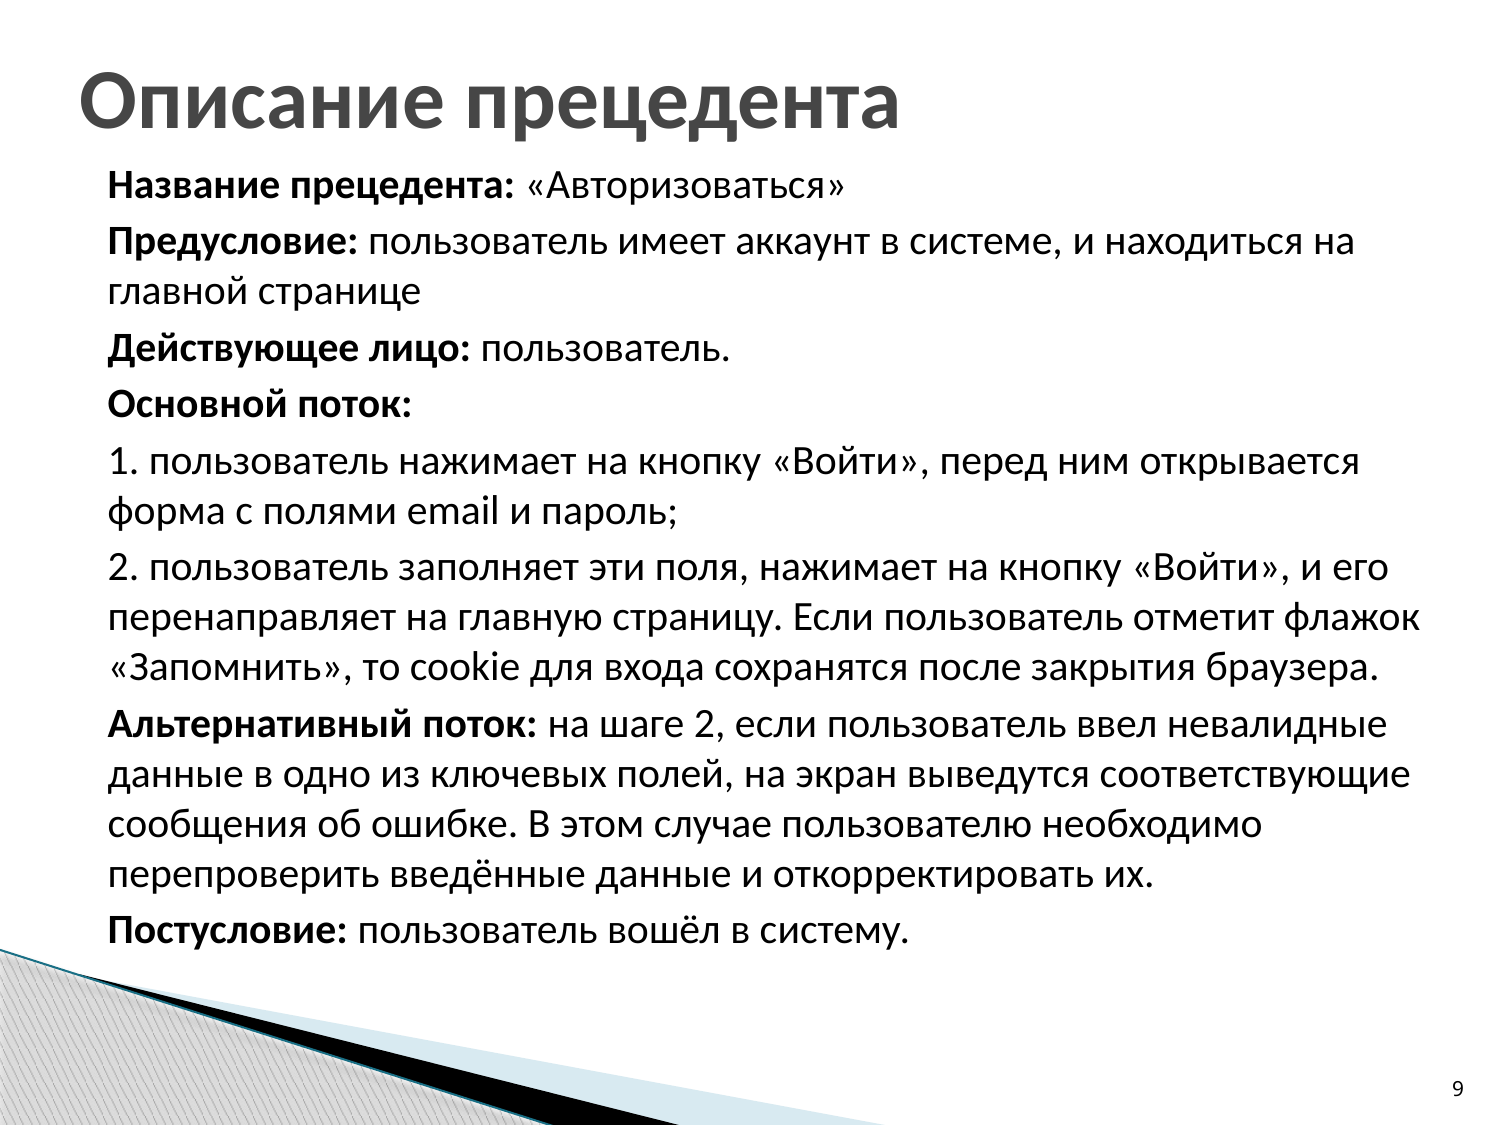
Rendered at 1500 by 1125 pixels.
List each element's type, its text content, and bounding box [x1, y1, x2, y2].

list Название прецедента: «Авторизоваться» Предусловие: пользователь имеет аккаунт в системе, и находиться на главной странице Действующее лицо: пользователь. Основной поток: 1. пользователь нажимает на кнопку «Войти», перед ним открывается форма с полями email и пароль; 2. пользователь заполняет эти поля, нажимает на кнопку «Войти», и его перенаправляет на главную страницу. Если пользователь отметит флажок «Запомнить», то cookie для входа сохранятся после закрытия браузера. Альтернативный поток: на шаге 2, если пользователь ввел невалидные данные в одно из ключевых полей, на экран выведутся соответствующие сообщения об ошибке. В этом случае пользователю необходимо перепроверить введённые данные и откорректировать их. Постусловие: пользователь вошёл в систему. [76, 149, 1447, 1012]
slide_number 9 [1418, 1051, 1479, 1112]
title Описание прецедента [64, 0, 1415, 189]
